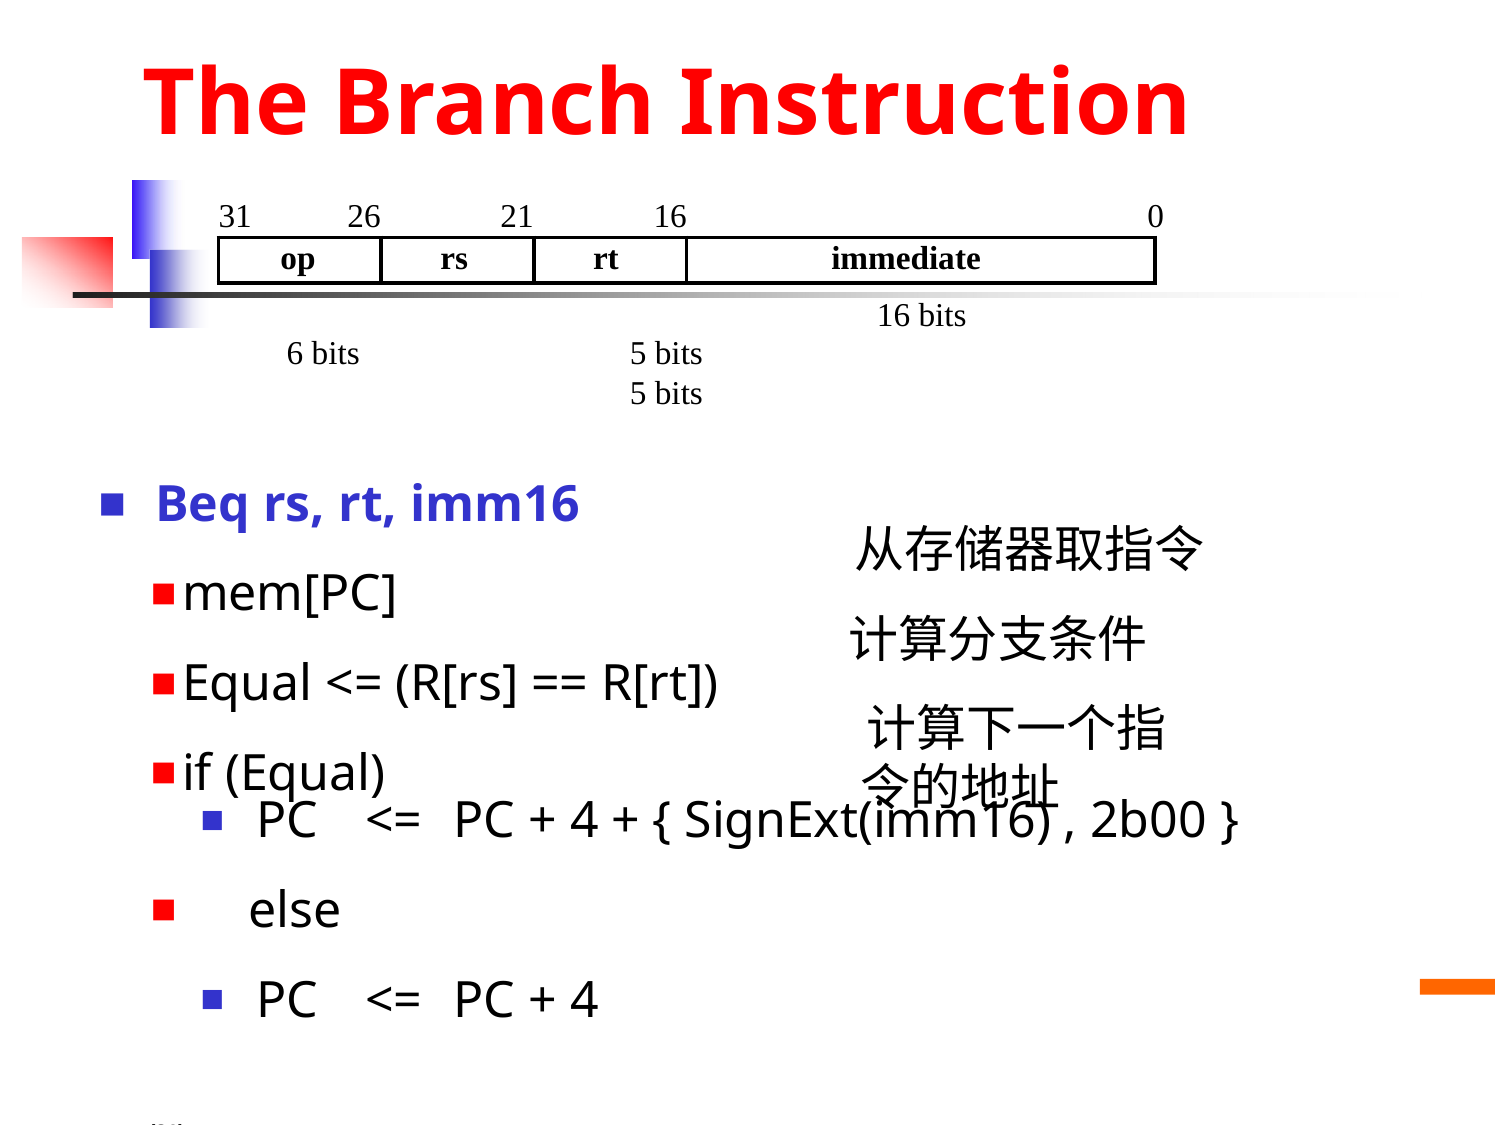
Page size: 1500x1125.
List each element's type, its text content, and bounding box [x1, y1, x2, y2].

text_box 从存储器取指令计算分支条件 计算下一个指令的地址 [846, 488, 1363, 816]
table_header immediate [688, 239, 1153, 281]
table_header rt [536, 239, 685, 281]
text_box [132, 180, 186, 237]
text_box 16 bits [874, 293, 969, 334]
text_box 21 [498, 193, 536, 234]
table_header rs [383, 239, 532, 281]
text_box 26 [345, 193, 384, 234]
text_box 31 [216, 193, 254, 234]
table_header op [220, 239, 379, 281]
text_box 0 [1145, 193, 1166, 234]
text_box PC <= PC + 4 + { SignExt(imm16) , 2b00 } else PC <= PC + 4 [148, 787, 1260, 1028]
text_box [21, 237, 1422, 328]
title The Branch Instruction [140, 3, 1359, 192]
text_box 6 bits 5 bits 5 bits Beq rs, rt, imm16 mem[PC] Equal <= (R[rs] == R[rt]) if (Equal) [96, 331, 767, 801]
text_box [113, 974, 501, 1125]
text_box 16 [651, 193, 689, 234]
